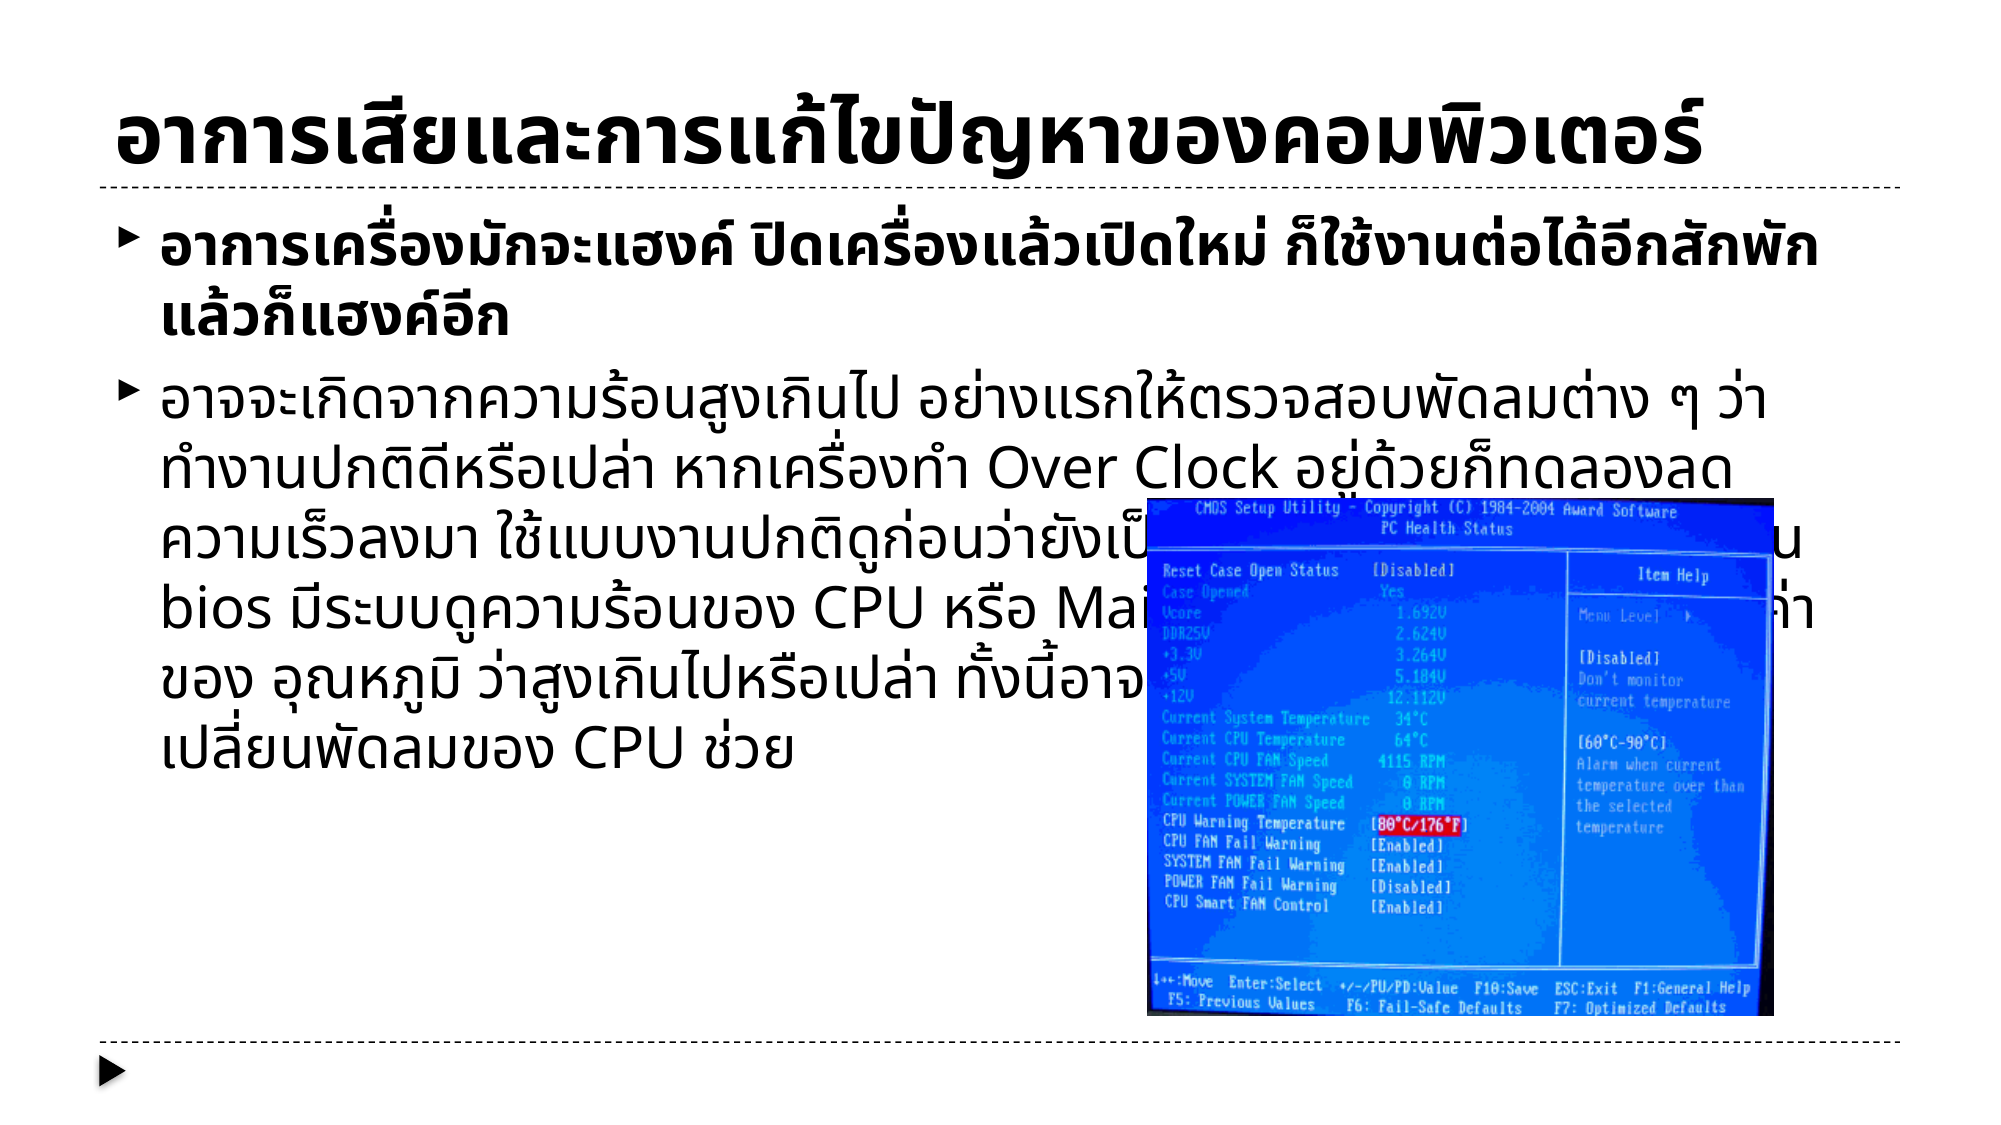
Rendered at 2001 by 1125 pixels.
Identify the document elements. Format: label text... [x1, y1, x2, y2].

title อาการเสียและการแก้ไขปัญหาของคอมพิวเตอร์ [99, 24, 1900, 188]
list อาการเครื่องมักจะแฮงค์ ปิดเครื่องแล้วเปิดใหม่ ก็ใช้งานต่อได้อีกสักพักแล้วก็แฮงค์อีก อาจจะเกิดจากความร้อนสูงเกินไป อย่างแรกให้ตรวจสอบพัดลมต่าง ๆ ว่าทำงานปกติดีหรือเปล่า หากเครื่องทำ Over Clock อยู่ด้วยก็ทดลองลดความเร็วลงมา ใช้แบบงานปกติดูก่อนว่ายังเป็นปัญหาอยู่อีกหรือเปล่า ถ้าใน bios มีระบบดูความร้อนของ CPU หรือ Main Board อยู่ด้วยให้สังเกตค่าของ อุณหภูมิ ว่าสูงเกินไปหรือเปล่า ทั้งนี้อาจจะทำการเพิ่มการติดตั้งหรือเปลี่ยนพัดลมของ CPU ช่วย [99, 200, 1900, 1010]
picture [1147, 498, 1774, 1016]
